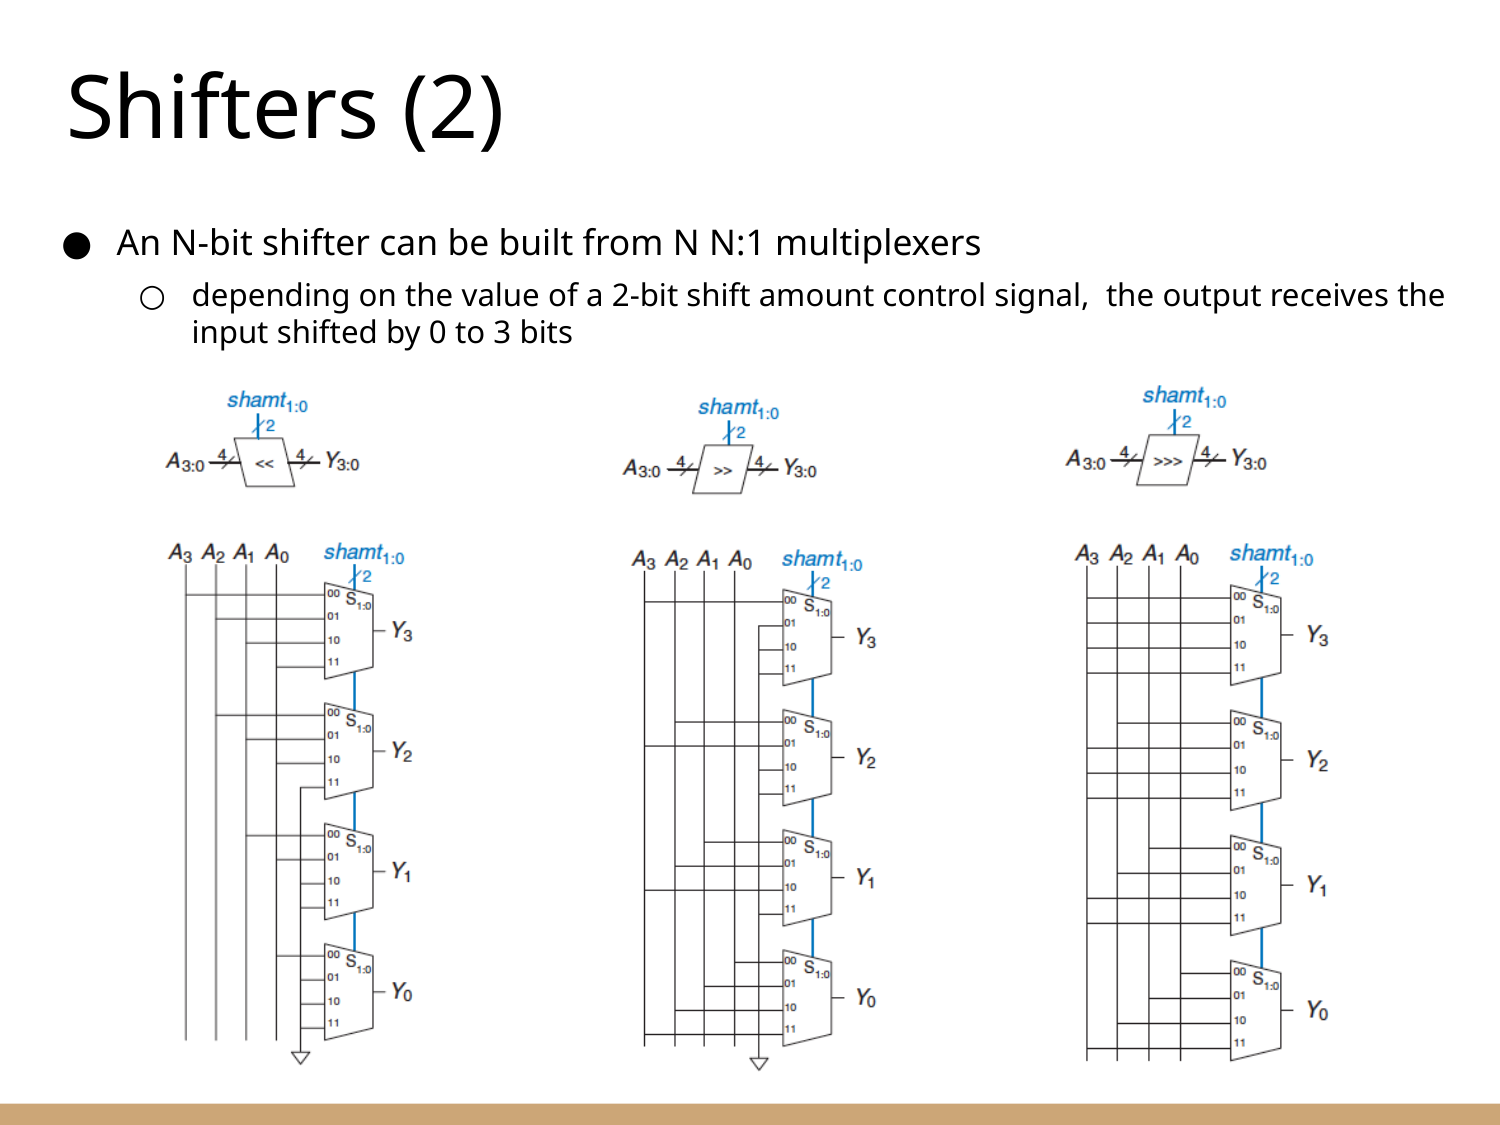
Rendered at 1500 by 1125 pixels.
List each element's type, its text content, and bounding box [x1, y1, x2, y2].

picture [611, 379, 889, 1078]
list An N-bit shifter can be built from N N:1 multiplexers depending on the value of a 2-bit shift amount control signal, the output receives the input shifted by 0 to 3 bits [26, 198, 1474, 1077]
picture [1063, 371, 1341, 1078]
picture [159, 378, 437, 1071]
title Shifters (2) [51, 69, 1449, 172]
